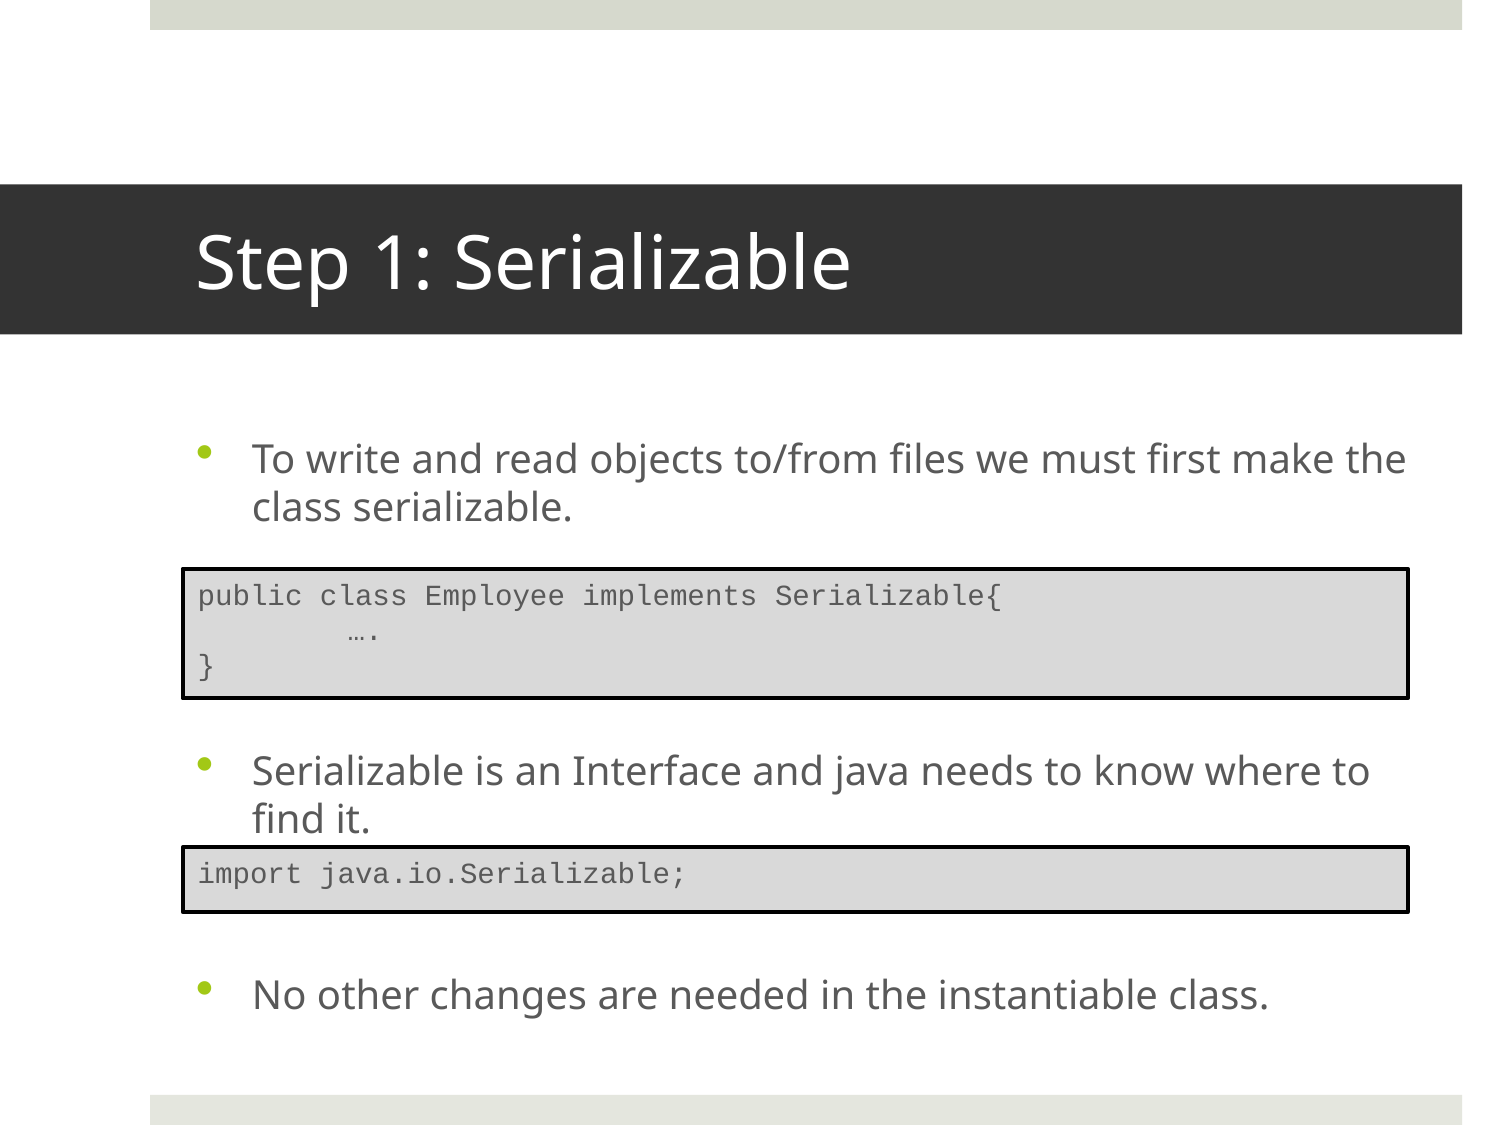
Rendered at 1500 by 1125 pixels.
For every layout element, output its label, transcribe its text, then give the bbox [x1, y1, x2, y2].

title Step 1: Serializable [0, 184, 1463, 335]
text_box import java.io.Serializable; [181, 845, 1410, 914]
text_box public class Employee implements Serializable{ …. } [181, 567, 1410, 700]
list To write and read objects to/from files we must first make the class serializable. Serializable is an Interface and java needs to know where to find it. No other changes are needed in the instantiable class. [182, 425, 1432, 1028]
